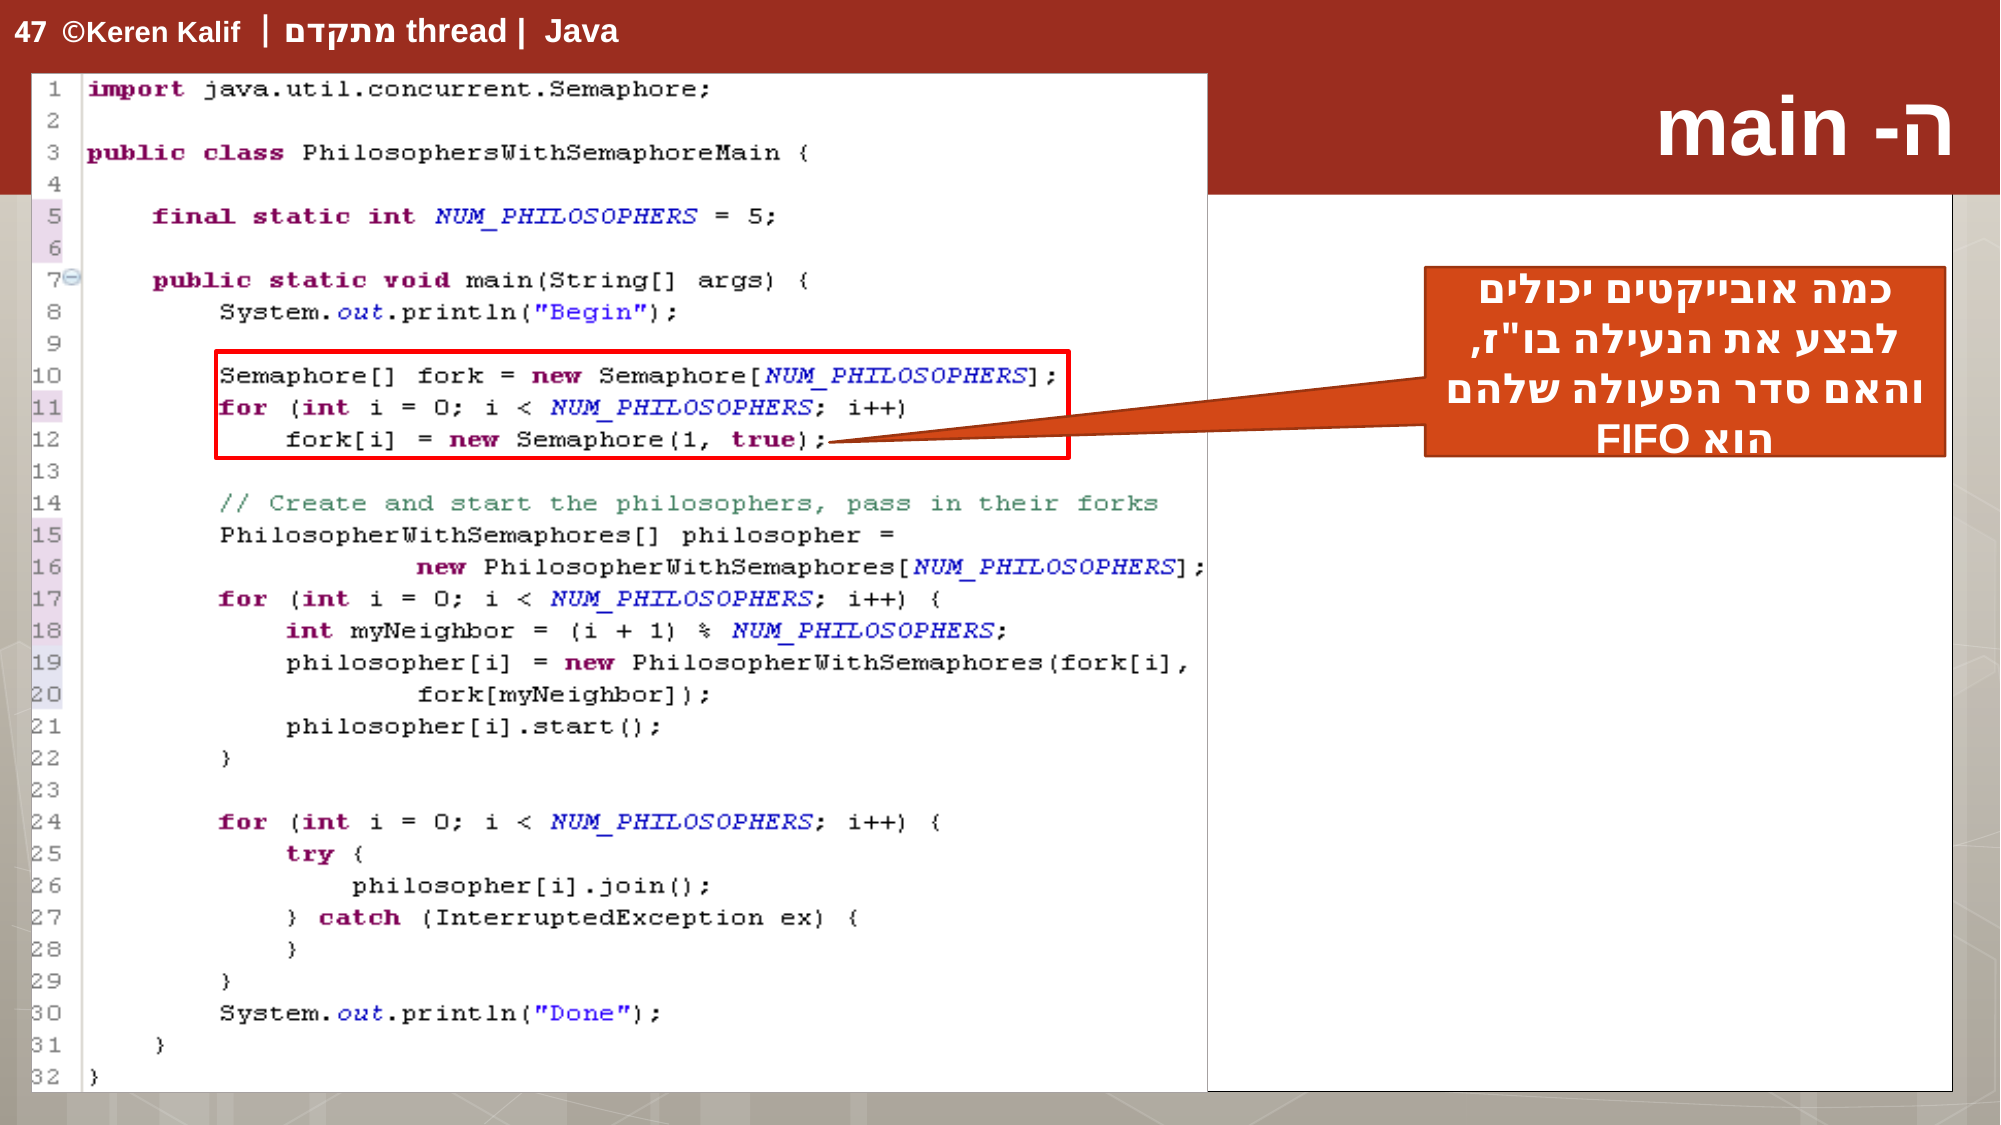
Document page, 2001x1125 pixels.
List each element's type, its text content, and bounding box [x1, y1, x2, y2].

title ה- main [0, 64, 1973, 187]
text_box כמה אובייקטים יכולים לבצע את הנעילה בו"ז, והאם סדר הפעולה שלהם הוא FIFO [1213, 265, 1947, 458]
picture [31, 73, 1208, 1093]
